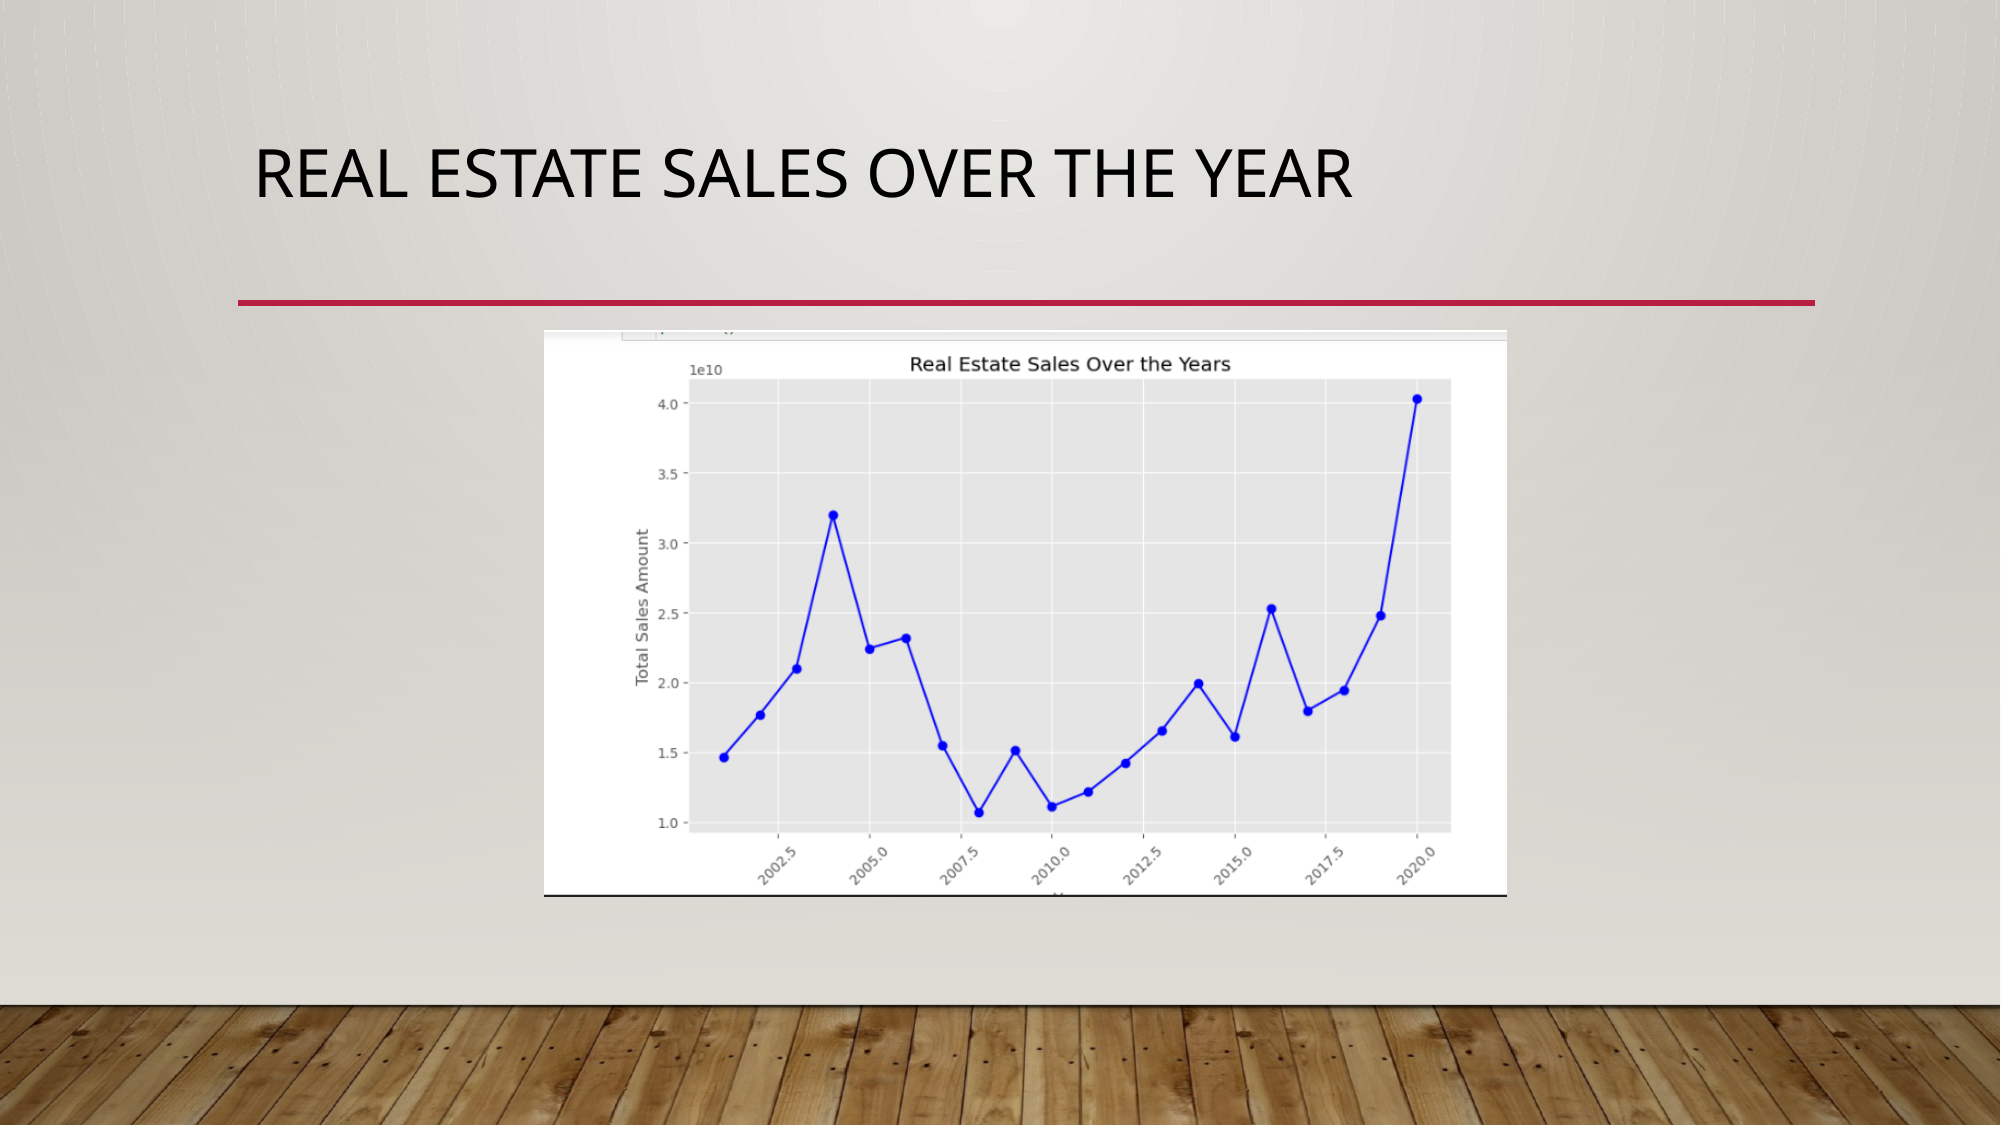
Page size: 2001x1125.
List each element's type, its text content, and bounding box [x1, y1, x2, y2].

picture [0, 1005, 2000, 1125]
title Real estate sales over the year [238, 131, 1814, 305]
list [544, 330, 1508, 897]
